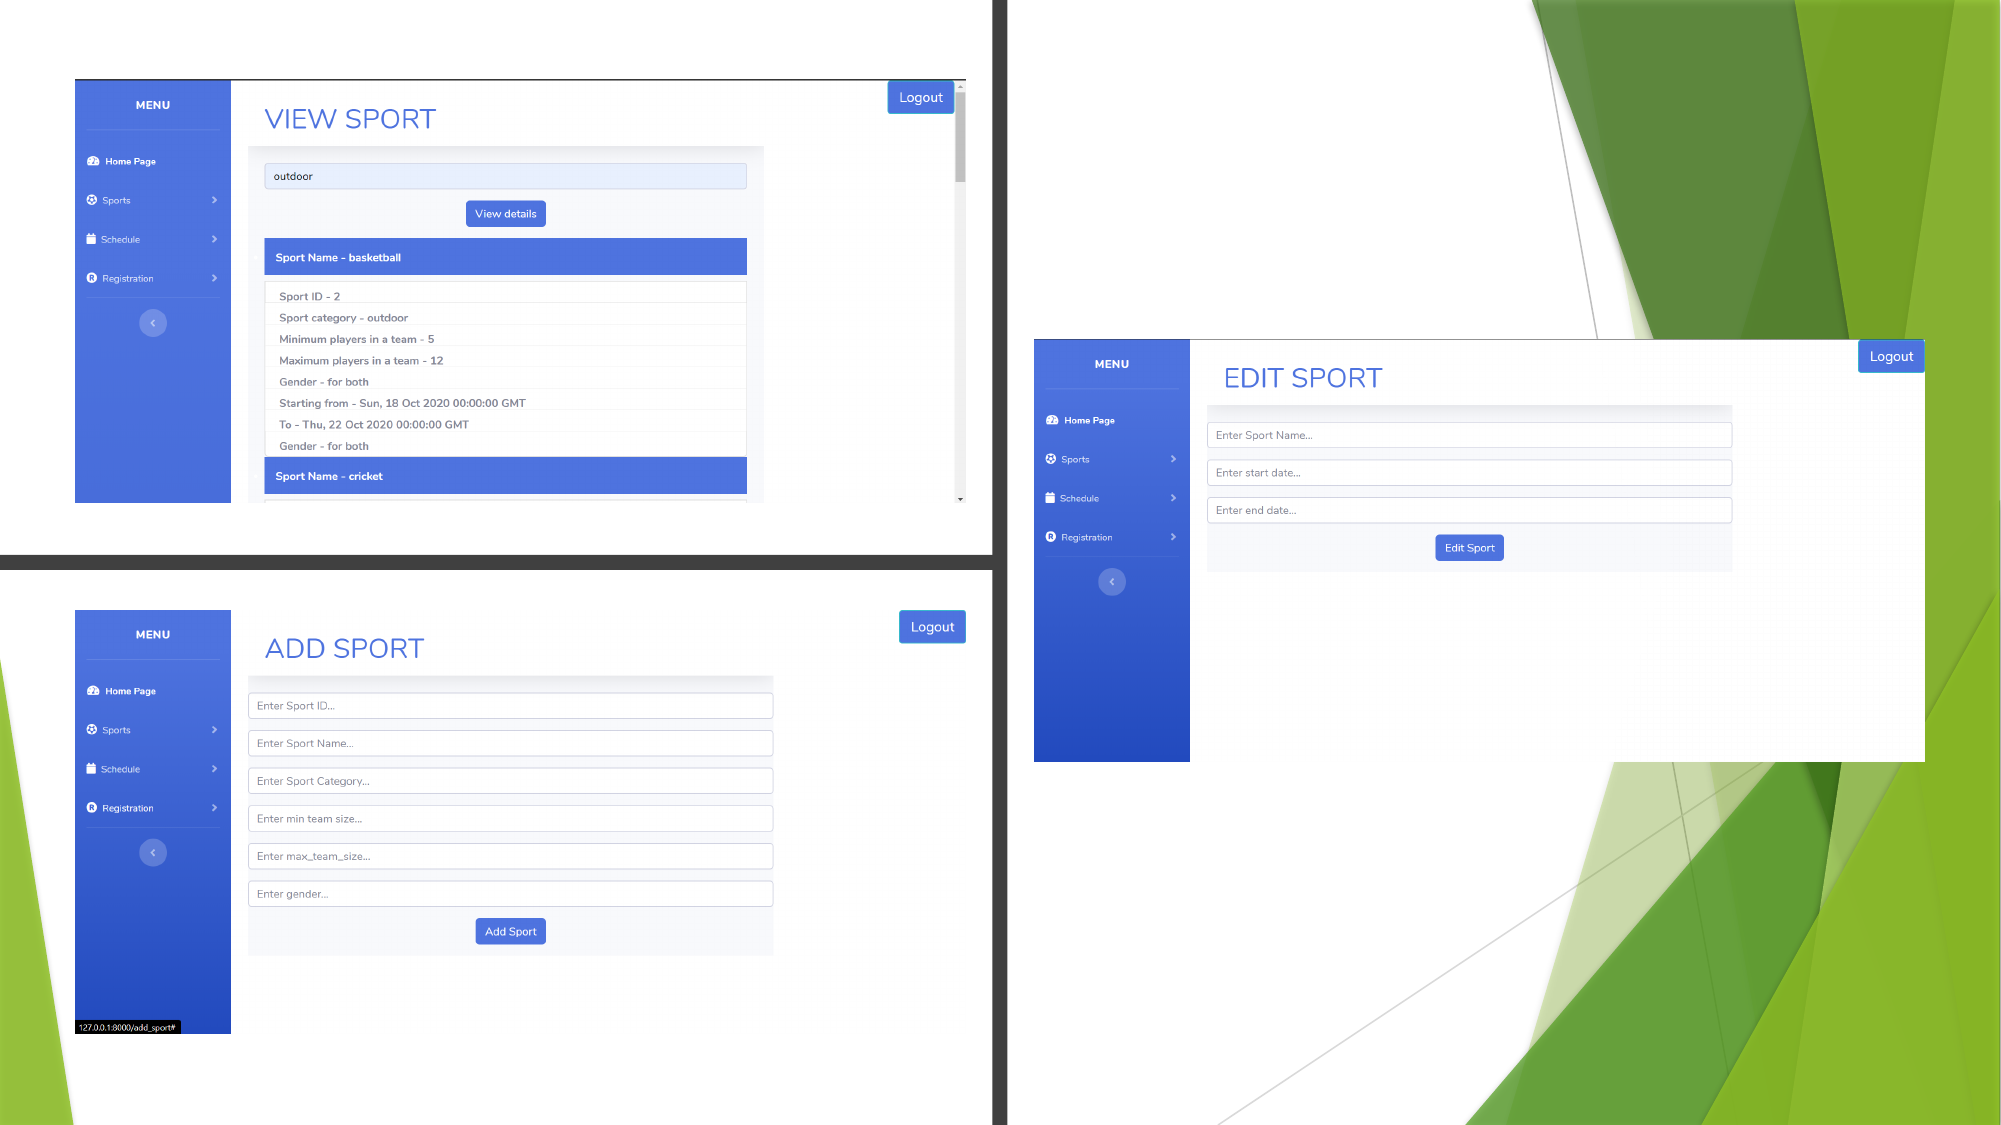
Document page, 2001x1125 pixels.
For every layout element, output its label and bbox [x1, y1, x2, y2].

text_box [0, 553, 1006, 571]
picture [74, 79, 966, 503]
picture [74, 610, 966, 1034]
text_box [991, 0, 1009, 1125]
picture [1034, 338, 1926, 763]
